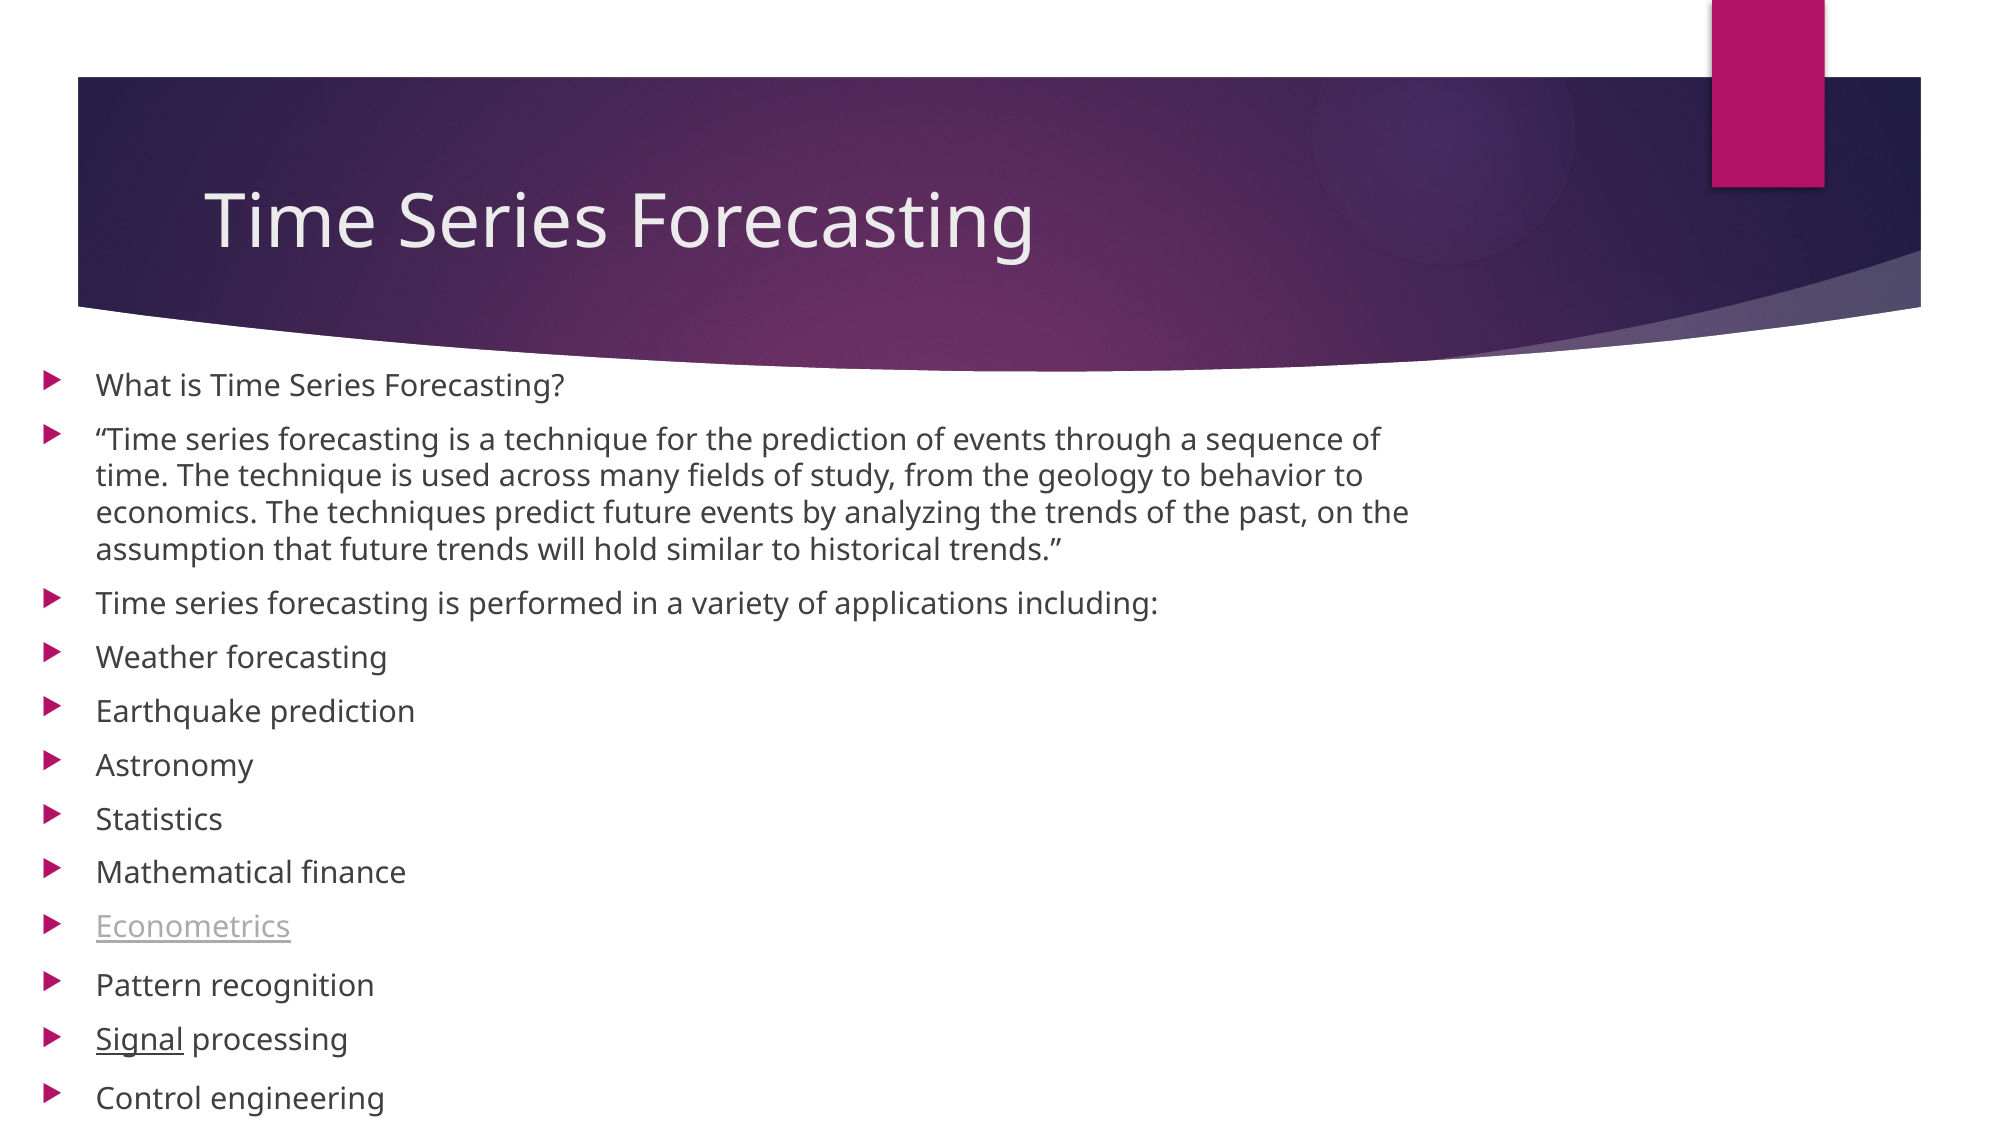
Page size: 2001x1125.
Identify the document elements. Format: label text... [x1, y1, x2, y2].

list What is Time Series Forecasting? “Time series forecasting is a technique for the prediction of events through a sequence of time. The technique is used across many fields of study, from the geology to behavior to economics. The techniques predict future events by analyzing the trends of the past, on the assumption that future trends will hold similar to historical trends.” Time series forecasting is performed in a variety of applications including: Weather forecasting Earthquake prediction Astronomy Statistics Mathematical finance Econometrics Pattern recognition Signal processing Control engineering [26, 357, 1475, 1125]
title Time Series Forecasting [189, 159, 1627, 276]
